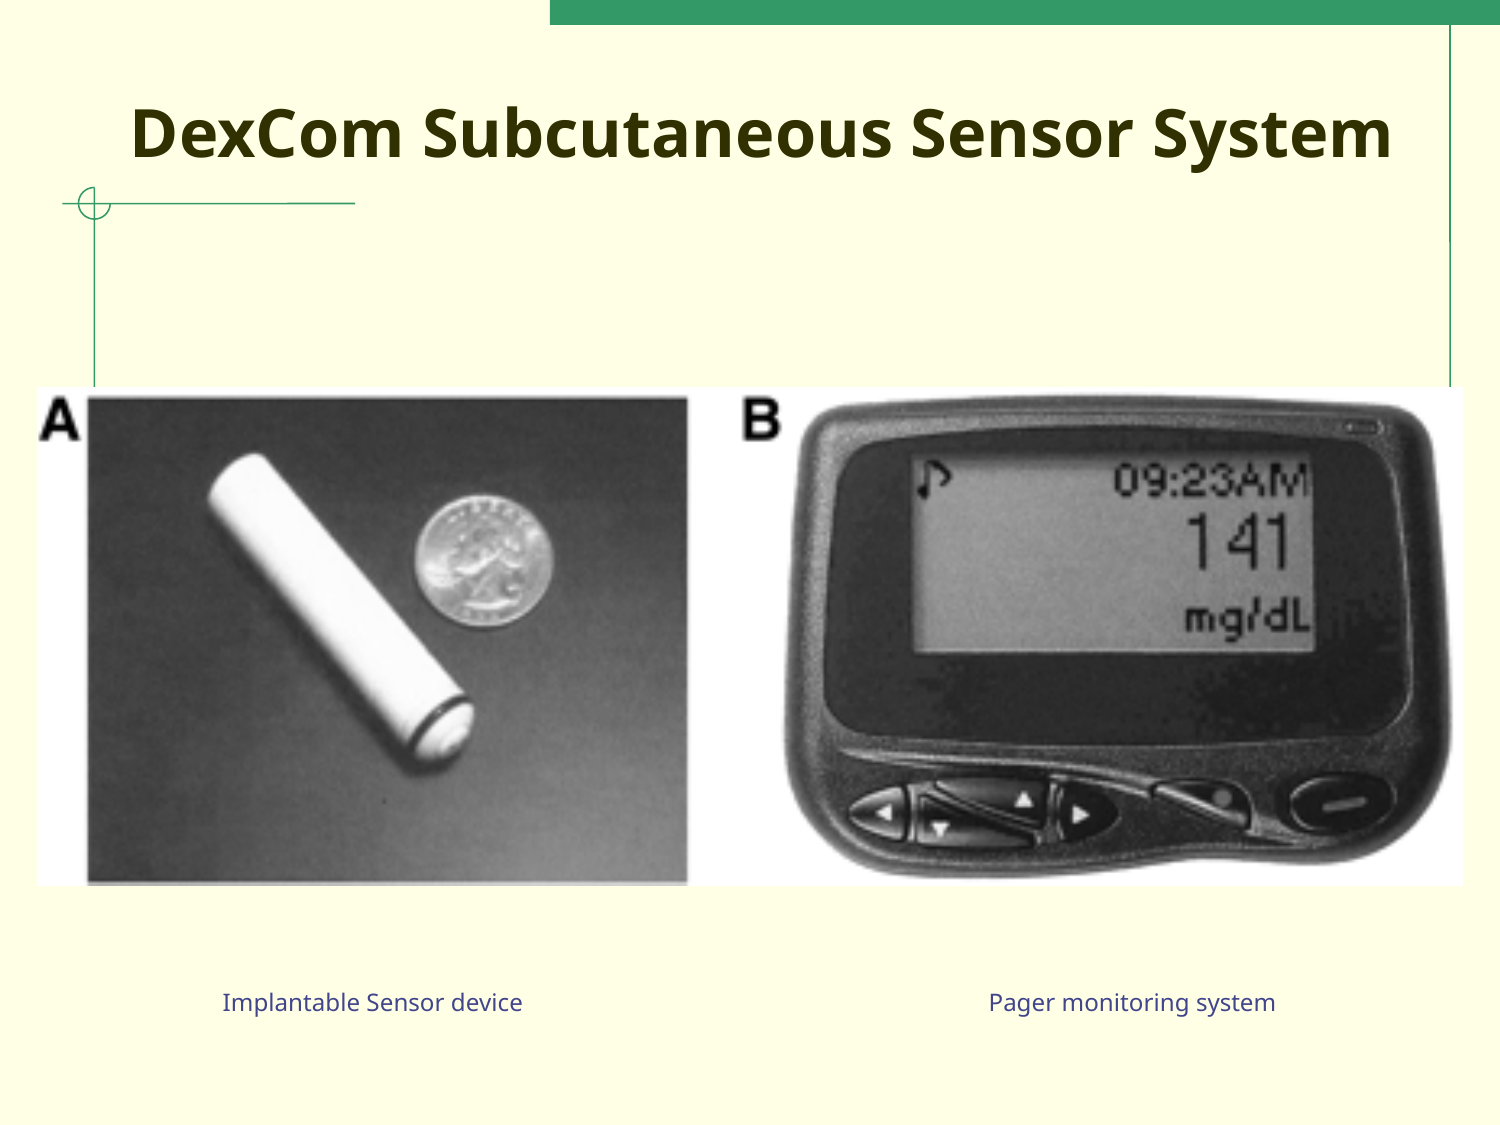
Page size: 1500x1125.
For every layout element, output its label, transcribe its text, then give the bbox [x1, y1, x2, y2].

title DexCom Subcutaneous Sensor System [87, 50, 1438, 213]
text_box Implantable Sensor device [207, 975, 539, 1040]
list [37, 387, 1463, 887]
text_box Pager monitoring system [973, 975, 1292, 1040]
